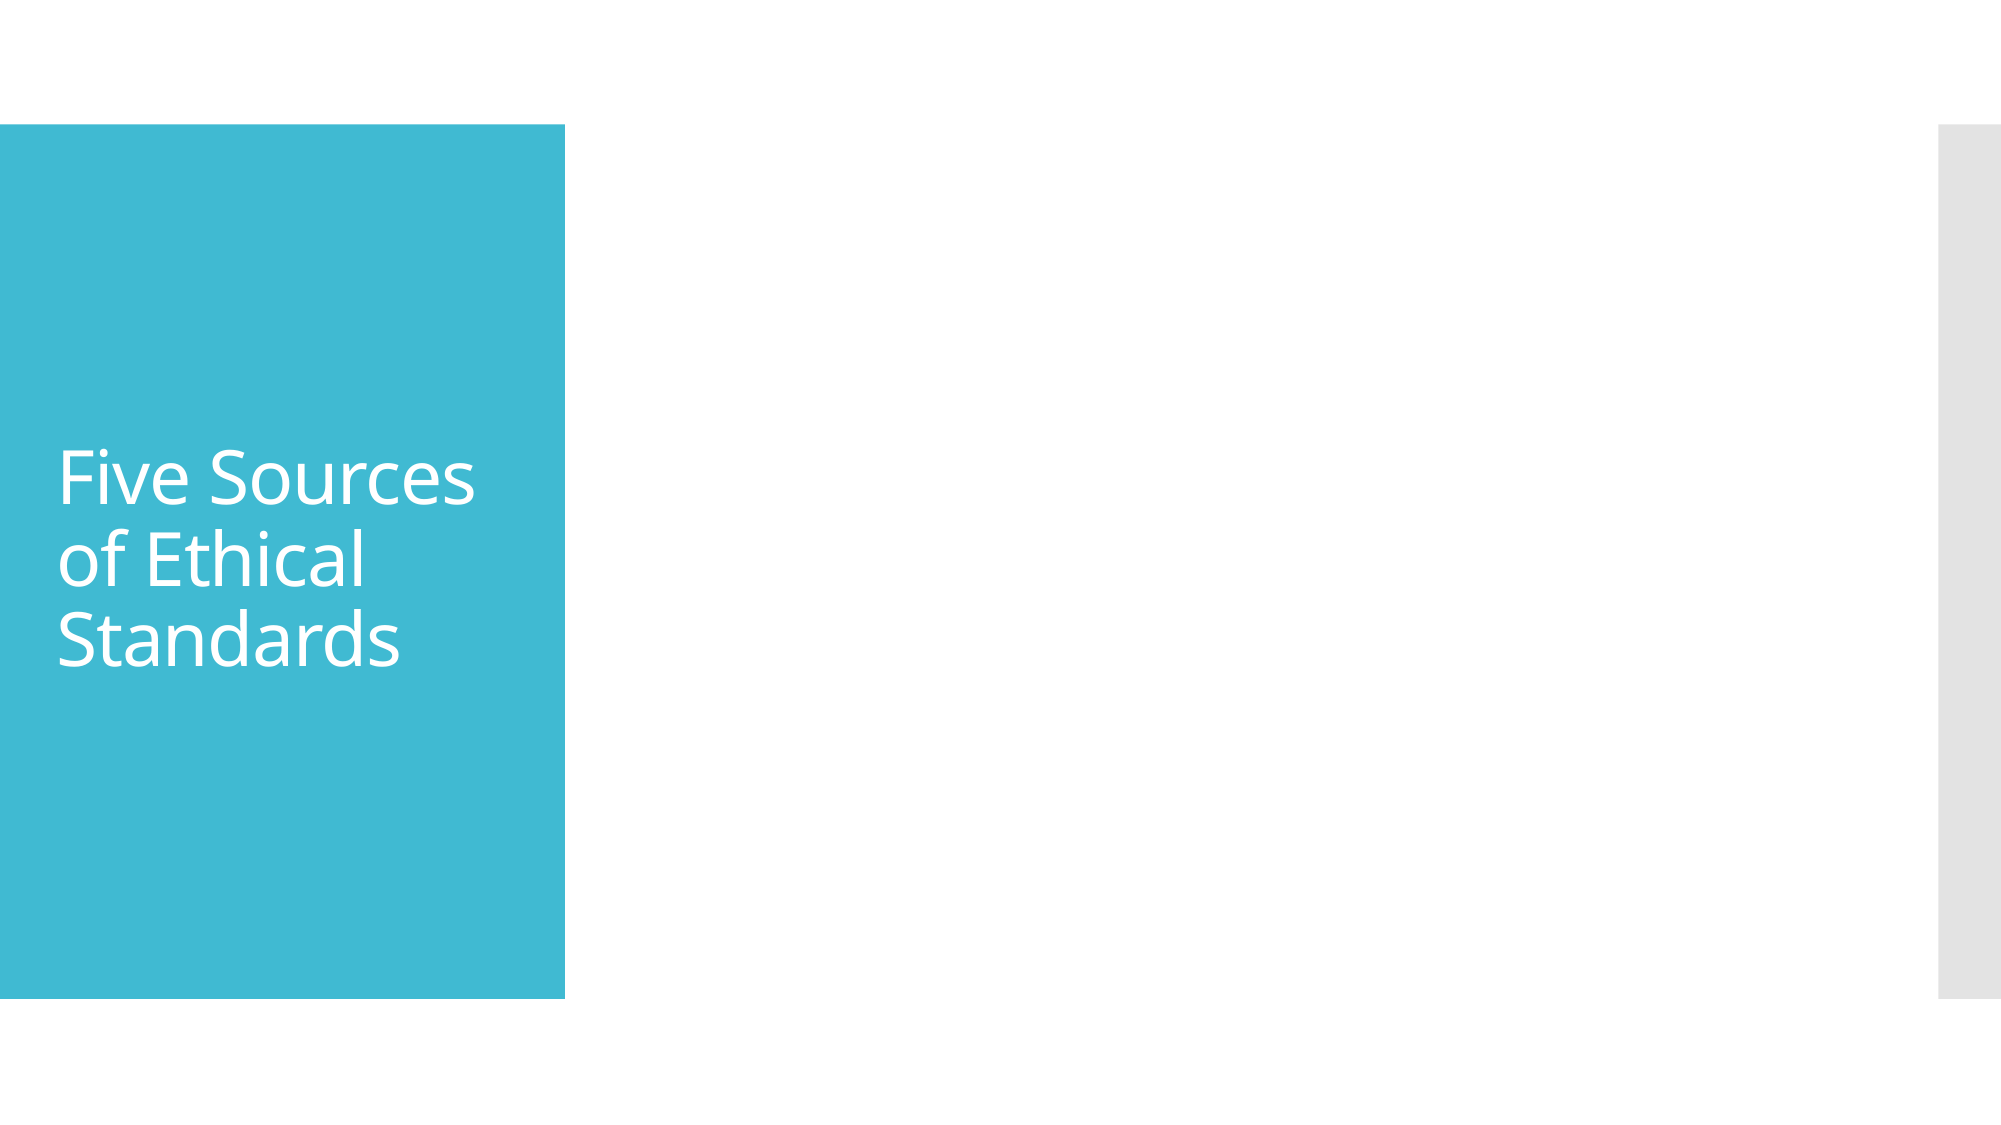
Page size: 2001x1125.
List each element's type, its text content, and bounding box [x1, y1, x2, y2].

title Five Sources of Ethical Standards [41, 184, 525, 940]
